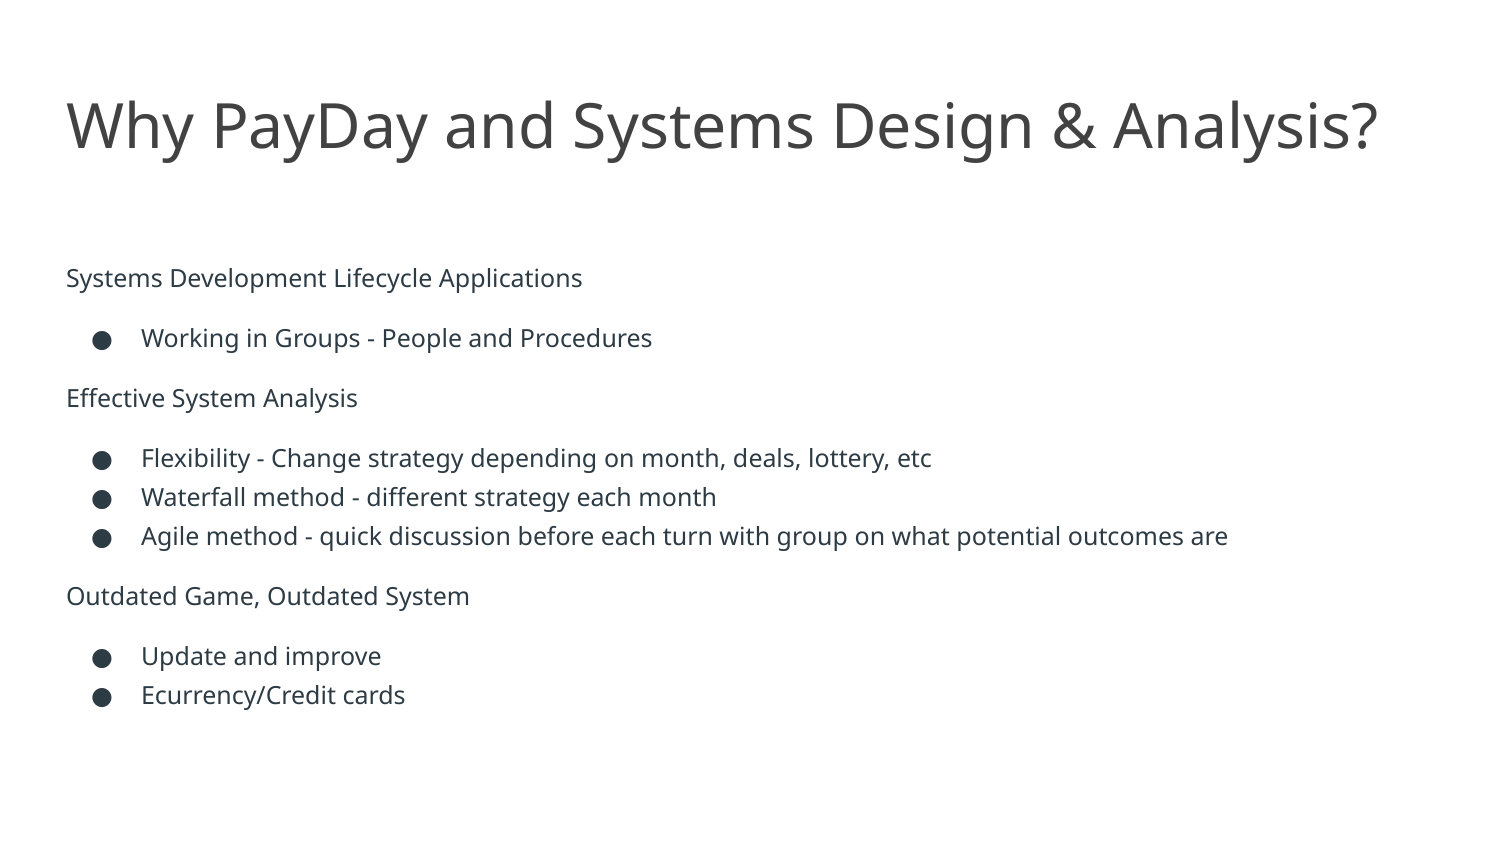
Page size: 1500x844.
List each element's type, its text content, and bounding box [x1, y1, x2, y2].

list Systems Development Lifecycle Applications Working in Groups - People and Procedures Effective System Analysis Flexibility - Change strategy depending on month, deals, lottery, etc Waterfall method - different strategy each month Agile method - quick discussion before each turn with group on what potential outcomes are Outdated Game, Outdated System Update and improve Ecurrency/Credit cards [51, 240, 1449, 750]
title Why PayDay and Systems Design & Analysis? [51, 61, 1449, 182]
